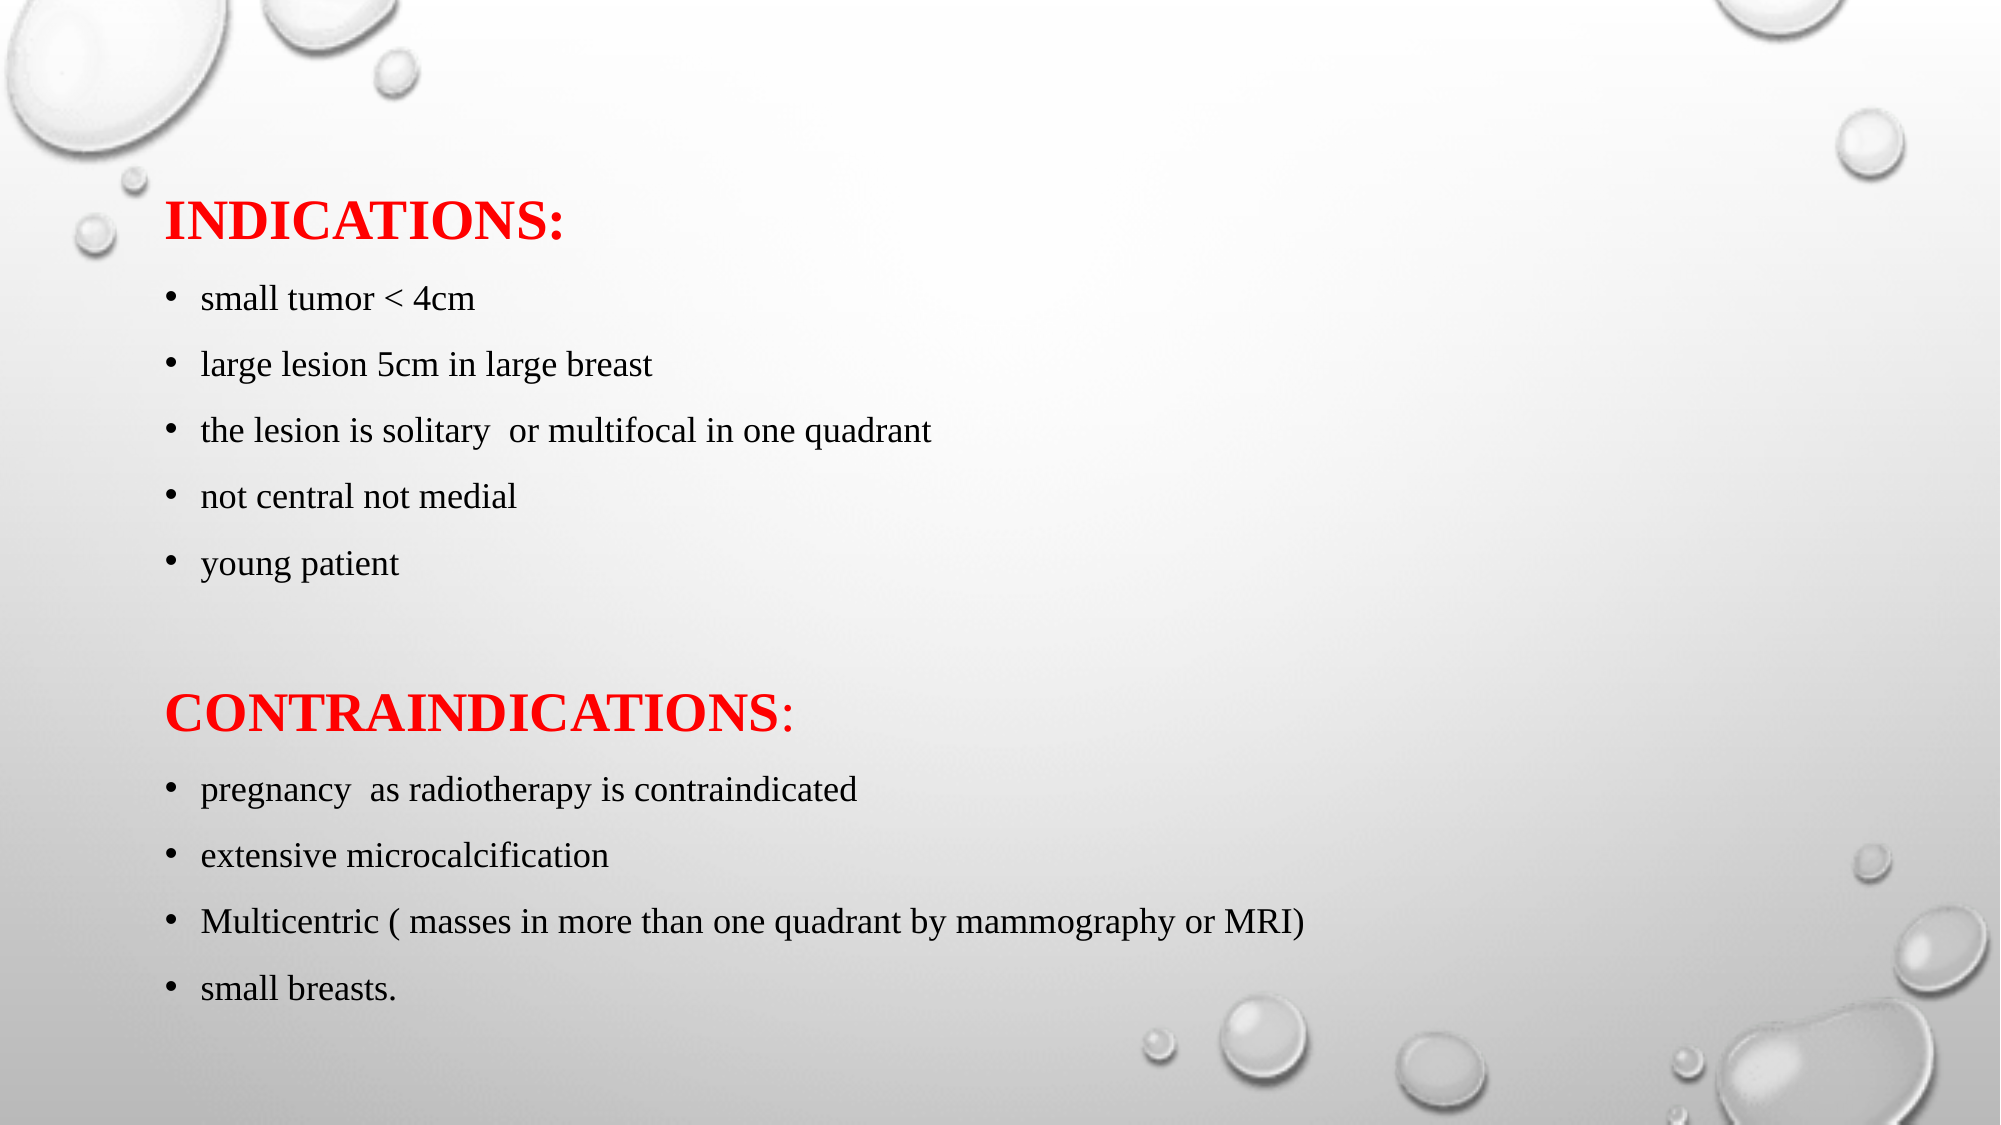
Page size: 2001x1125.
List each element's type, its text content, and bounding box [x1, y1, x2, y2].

list INDICATIONS: small tumor < 4cm large lesion 5cm in large breast the lesion is solitary or multifocal in one quadrant not central not medial young patient CONTRAINDICATIONS: pregnancy as radiotherapy is contraindicated extensive microcalcification Multicentric ( masses in more than one quadrant by mammography or MRI) small breasts. [149, 113, 1850, 1024]
picture [0, 0, 2000, 1125]
